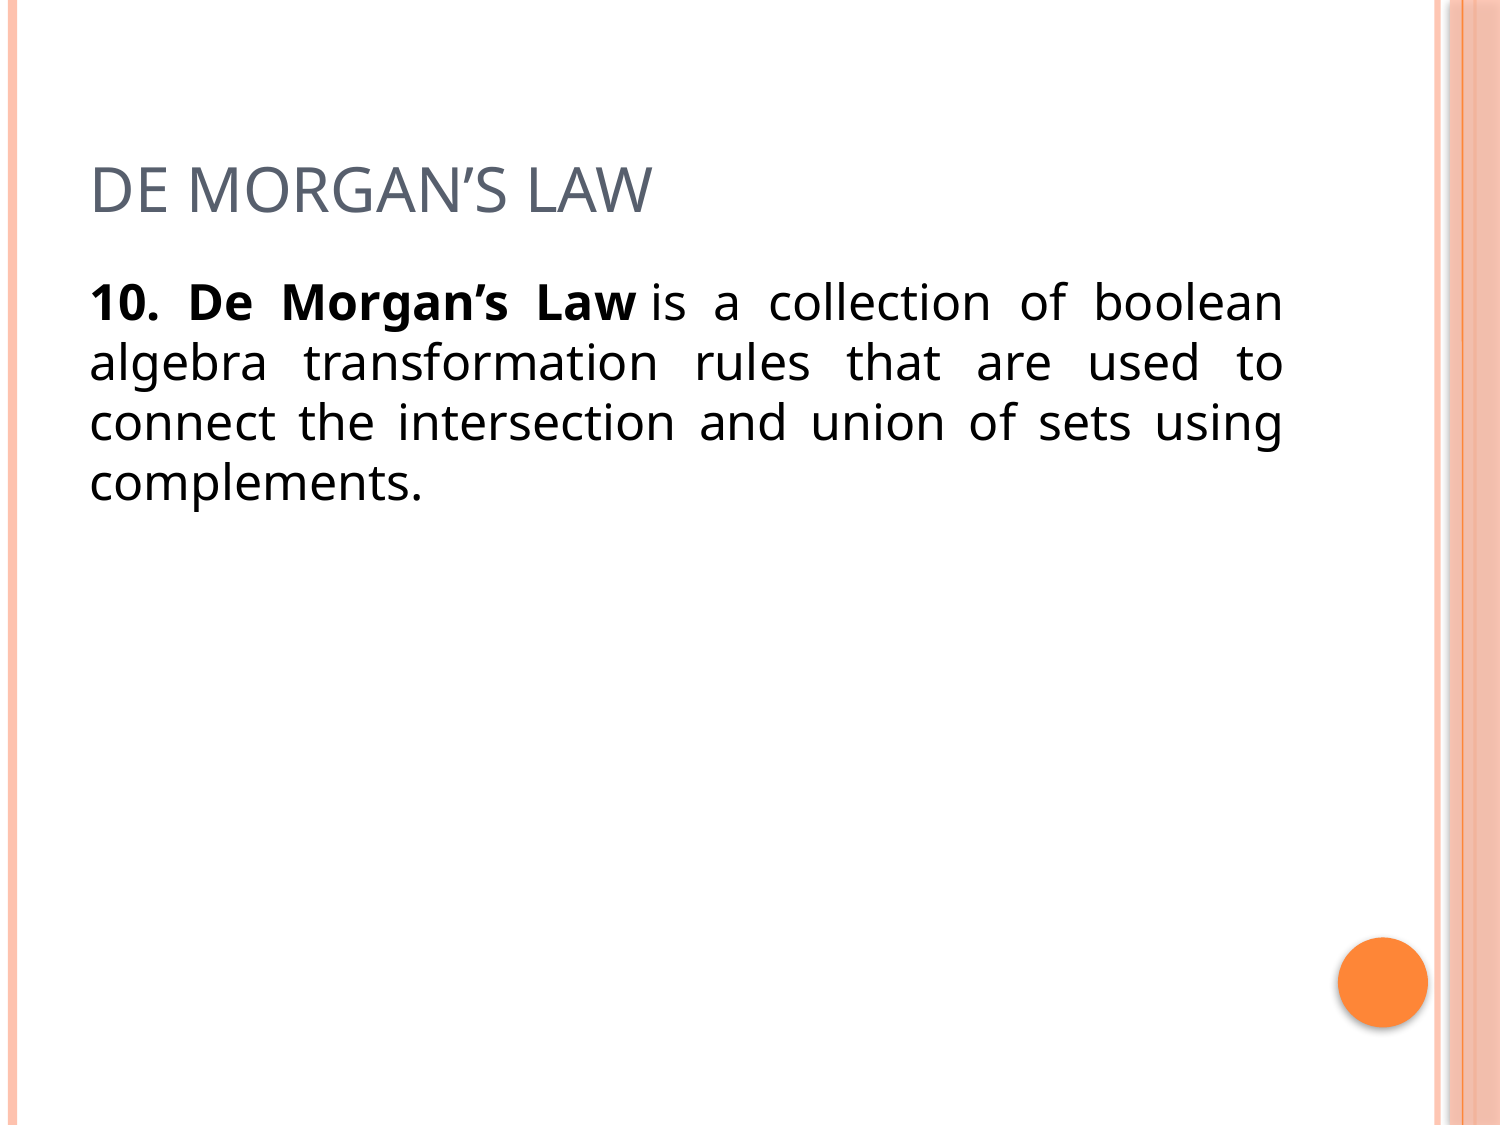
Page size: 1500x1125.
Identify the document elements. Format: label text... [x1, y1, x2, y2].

list 10. De Morgan’s Law is a collection of boolean algebra transformation rules that are used to connect the intersection and union of sets using complements. [75, 262, 1300, 1062]
title De Morgan’s law [75, 45, 1300, 233]
